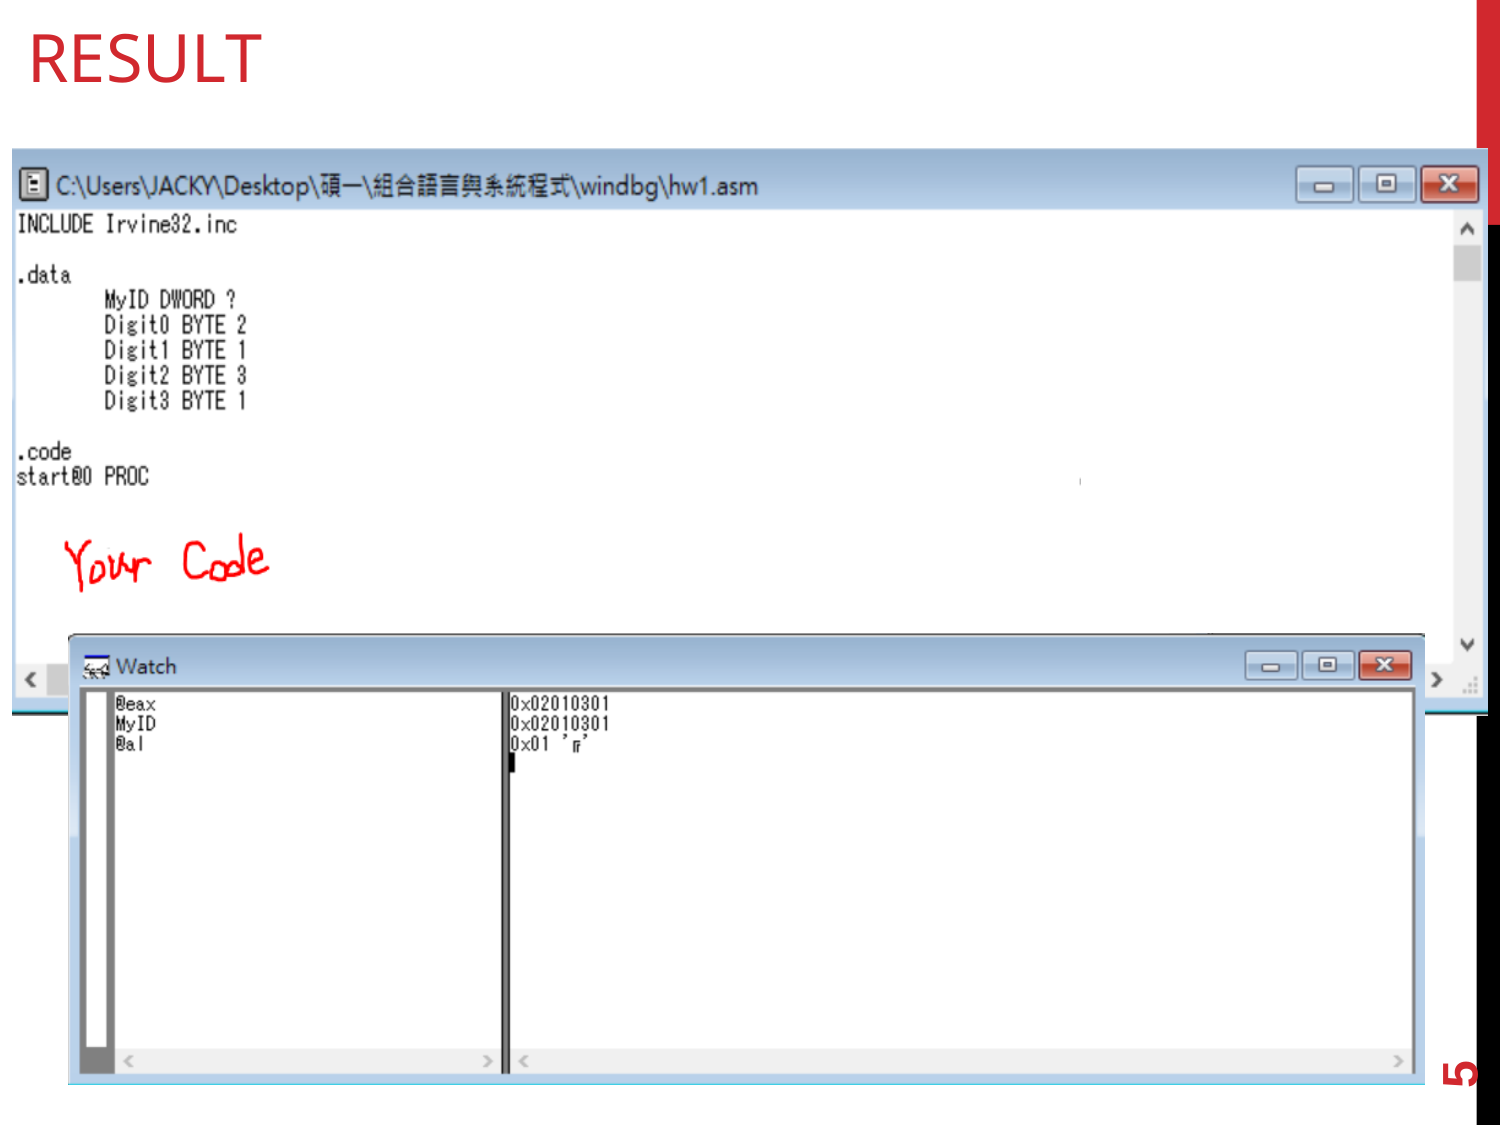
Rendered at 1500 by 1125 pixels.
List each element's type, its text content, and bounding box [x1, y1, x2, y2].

picture [12, 148, 1488, 1085]
title RESULT [12, 3, 963, 104]
text_box 5 [1427, 887, 1488, 1104]
